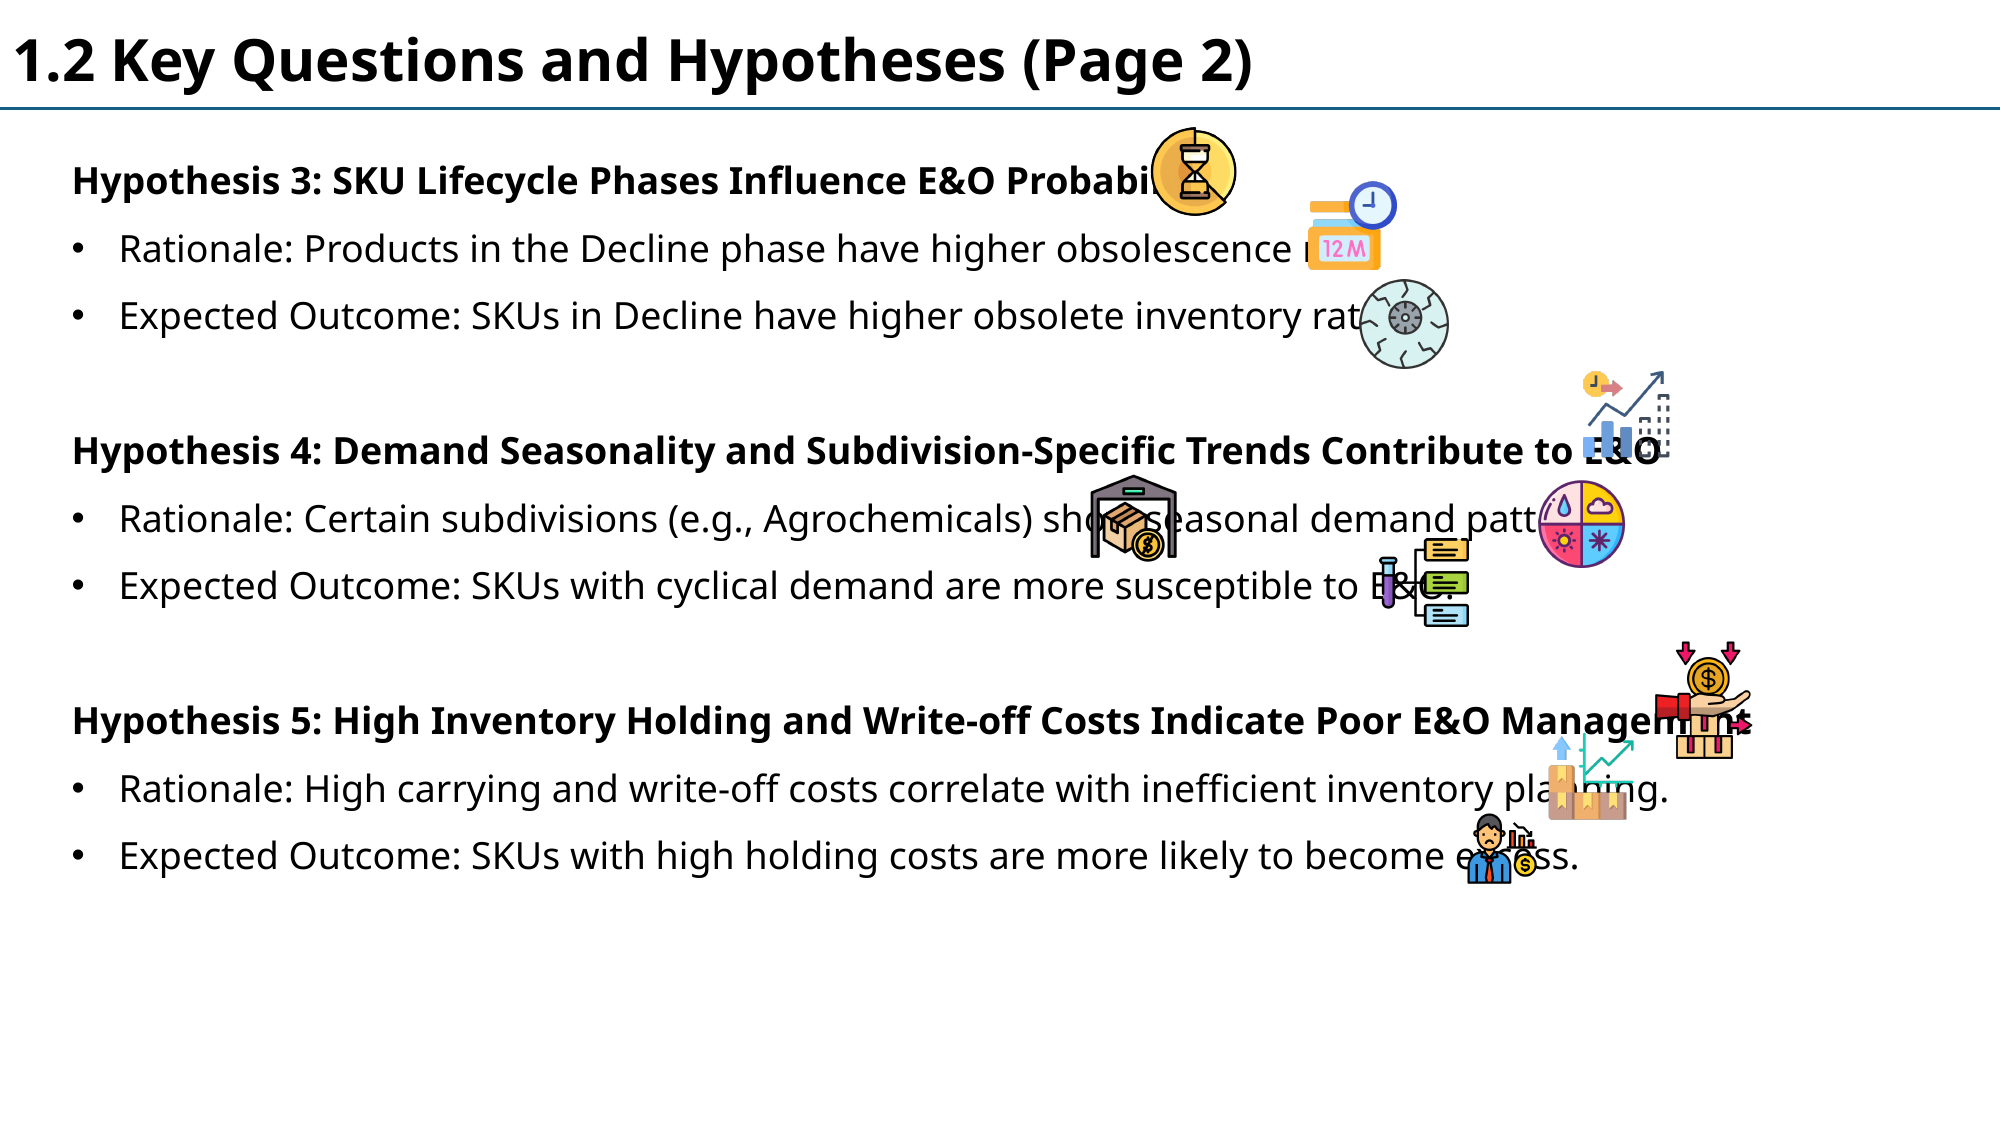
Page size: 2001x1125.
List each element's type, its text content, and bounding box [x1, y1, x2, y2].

picture [1464, 640, 1763, 887]
picture [1148, 126, 1239, 217]
text_box 1.2 Key Questions and Hypotheses (Page 2) [0, 15, 1431, 100]
picture [1307, 180, 1398, 271]
picture [1536, 479, 1627, 569]
picture [1359, 279, 1449, 369]
text_box Hypothesis 3: SKU Lifecycle Phases Influence E&O Probability Rationale: Products in the Decline phase have higher obsolescence risk. Expected Outcome: SKUs in Decline have higher obsolete inventory rates. Hypothesis 4: Demand Seasonality and Subdivision-Specific Trends Contribute to E&O Rationale: Certain subdivisions (e.g., Agrochemicals) show seasonal demand patterns. Expected Outcome: SKUs with cyclical demand are more susceptible to E&O. Hypothesis 5: High Inventory Holding and Write-off Costs Indicate Poor E&O Management Rationale: High carrying and write-off costs correlate with inefficient inventory planning. Expected Outcome: SKUs with high holding costs are more likely to become excess. [56, 127, 1958, 885]
picture [1378, 537, 1469, 628]
picture [1088, 473, 1179, 563]
picture [1579, 367, 1672, 460]
